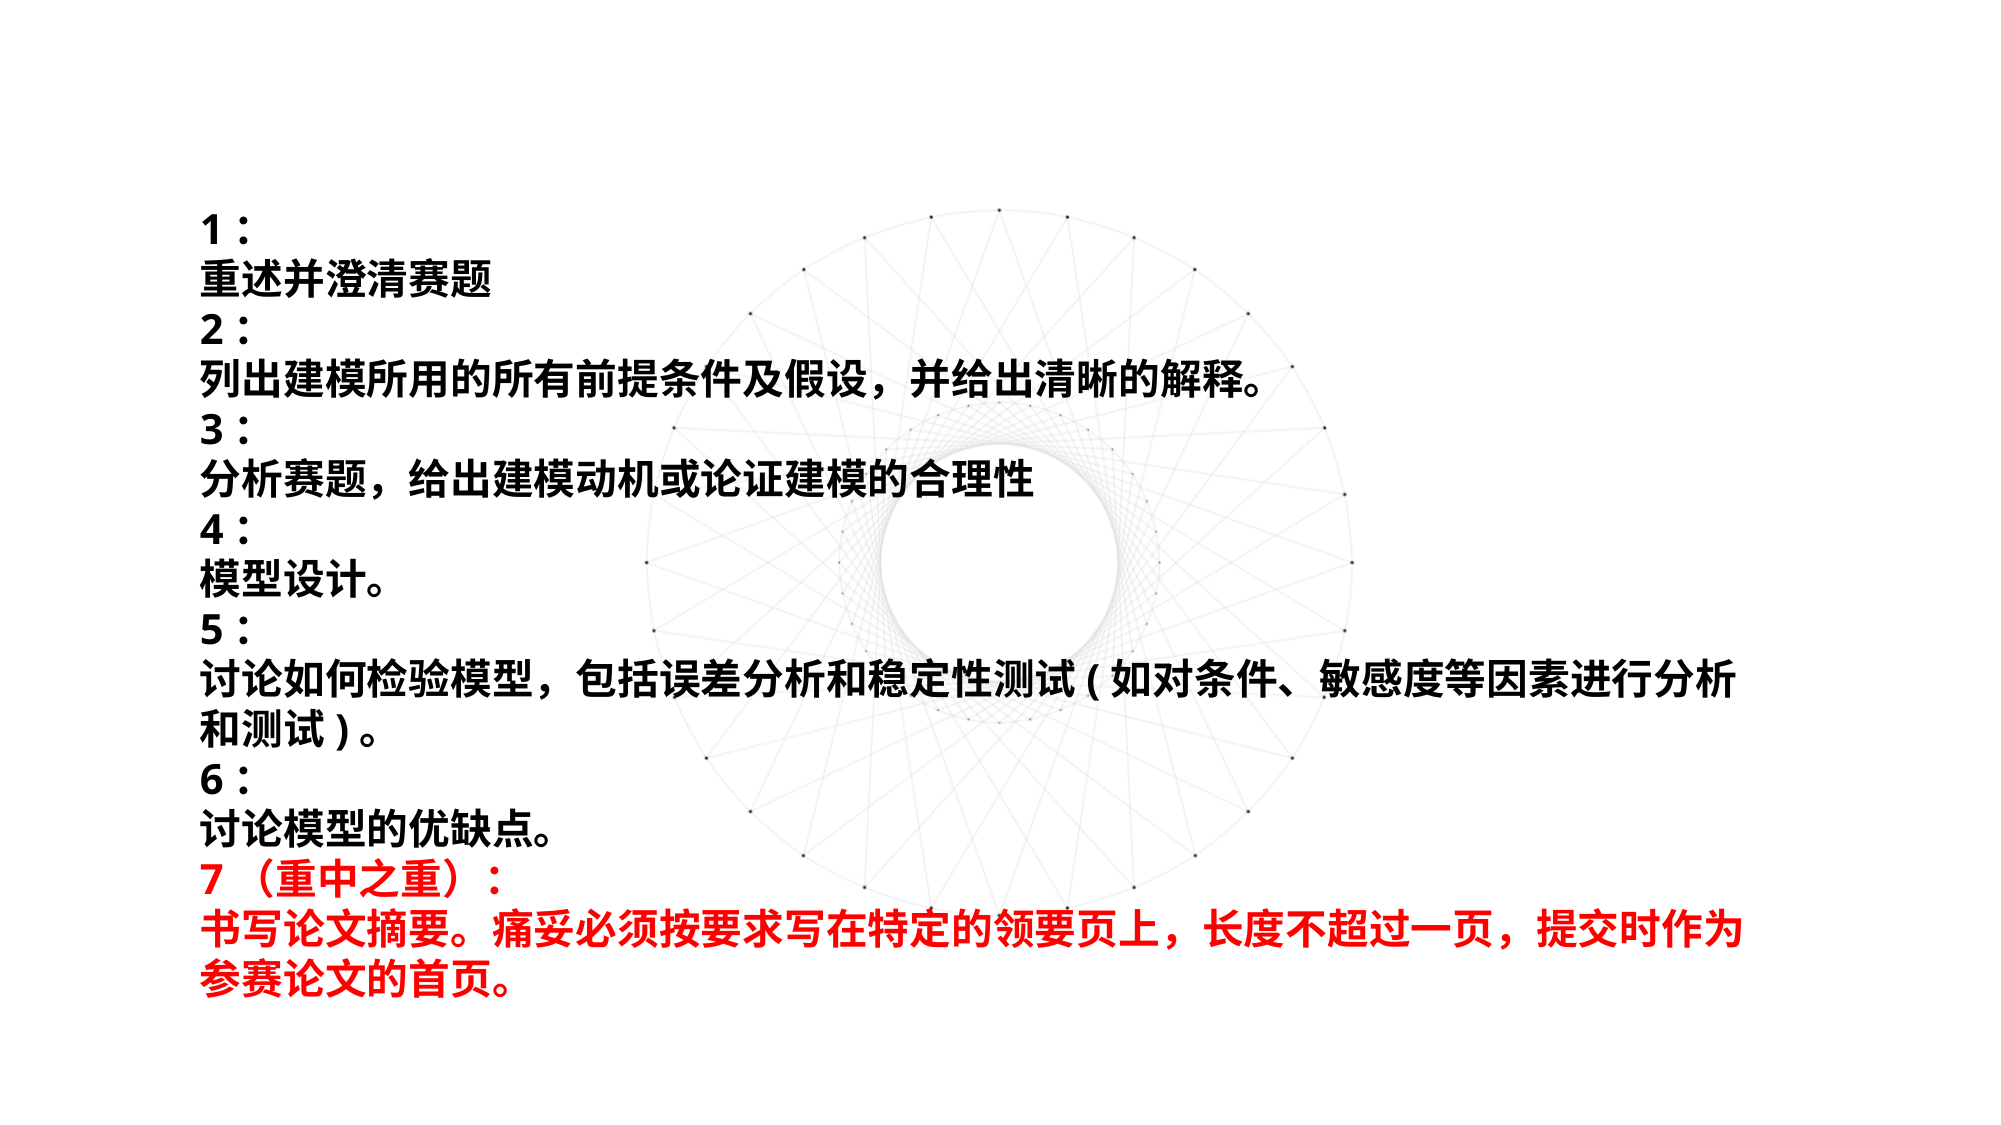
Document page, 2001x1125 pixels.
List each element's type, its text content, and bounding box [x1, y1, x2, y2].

text_box 1： 重述并澄清赛题 2： 列出建模所用的所有前提条件及假设，并给出清晰的解释。 3： 分析赛题，给出建模动机或论证建模的合理性 4： 模型设计。 5： 讨论如何检验模型，包括误差分析和稳定性测试(如对条件、敏感度等因素进行分析和测试)。 6： 讨论模型的优缺点。 7（重中之重）： 书写论文摘要。痛妥必须按要求写在特定的领要页上，长度不超过一页，提交时作为参赛论文的首页。 [185, 195, 1775, 1061]
